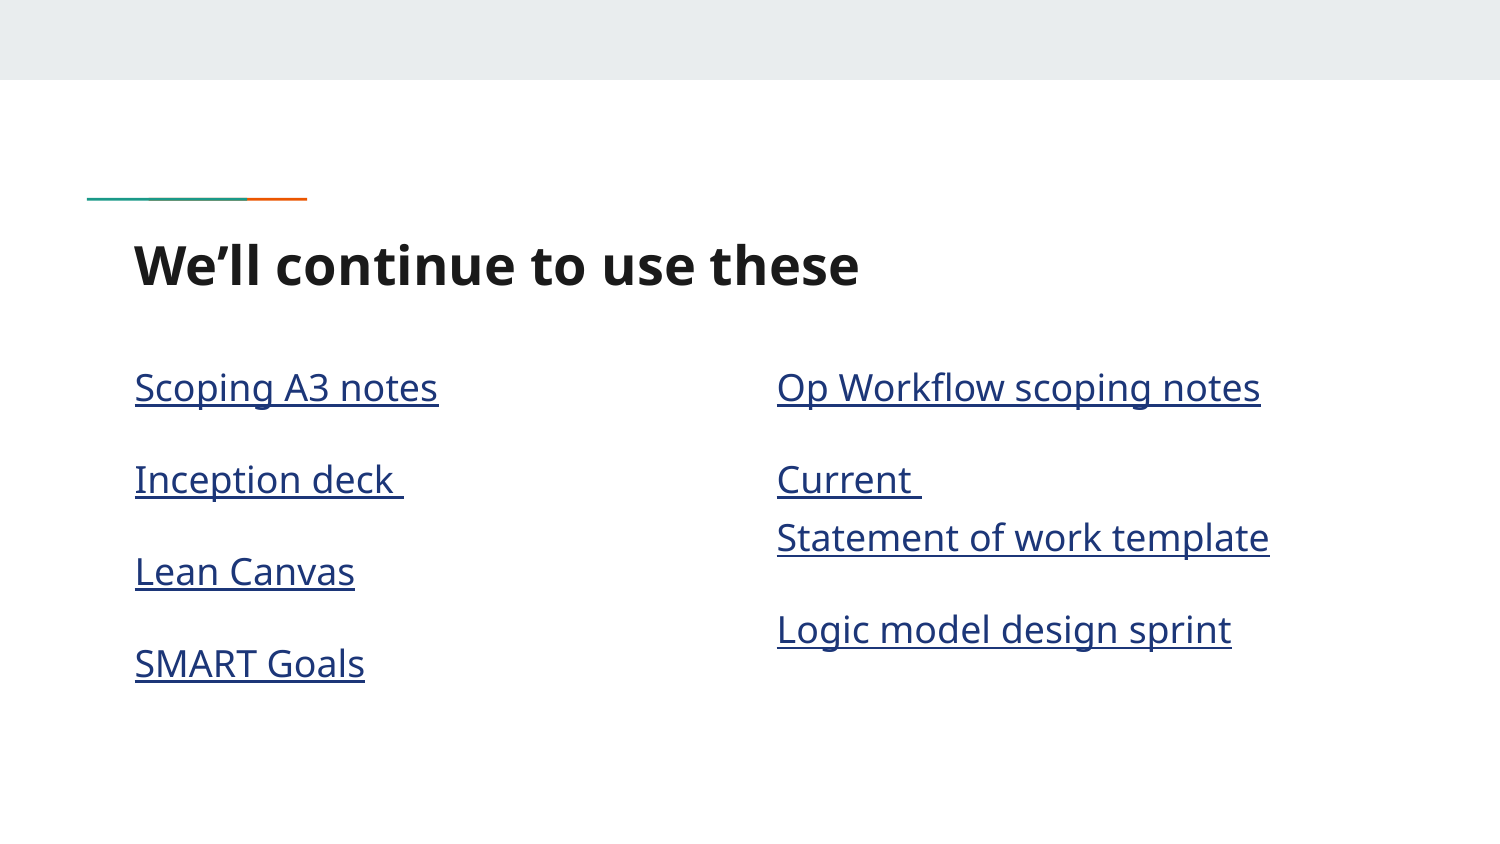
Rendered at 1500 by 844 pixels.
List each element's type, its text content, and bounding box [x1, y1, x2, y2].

list Op Workflow scoping notes Current Statement of work template Logic model design sprint [761, 341, 1381, 712]
title We’ll continue to use these [119, 216, 1381, 305]
list Scoping A3 notes Inception deck Lean Canvas SMART Goals [119, 341, 739, 712]
